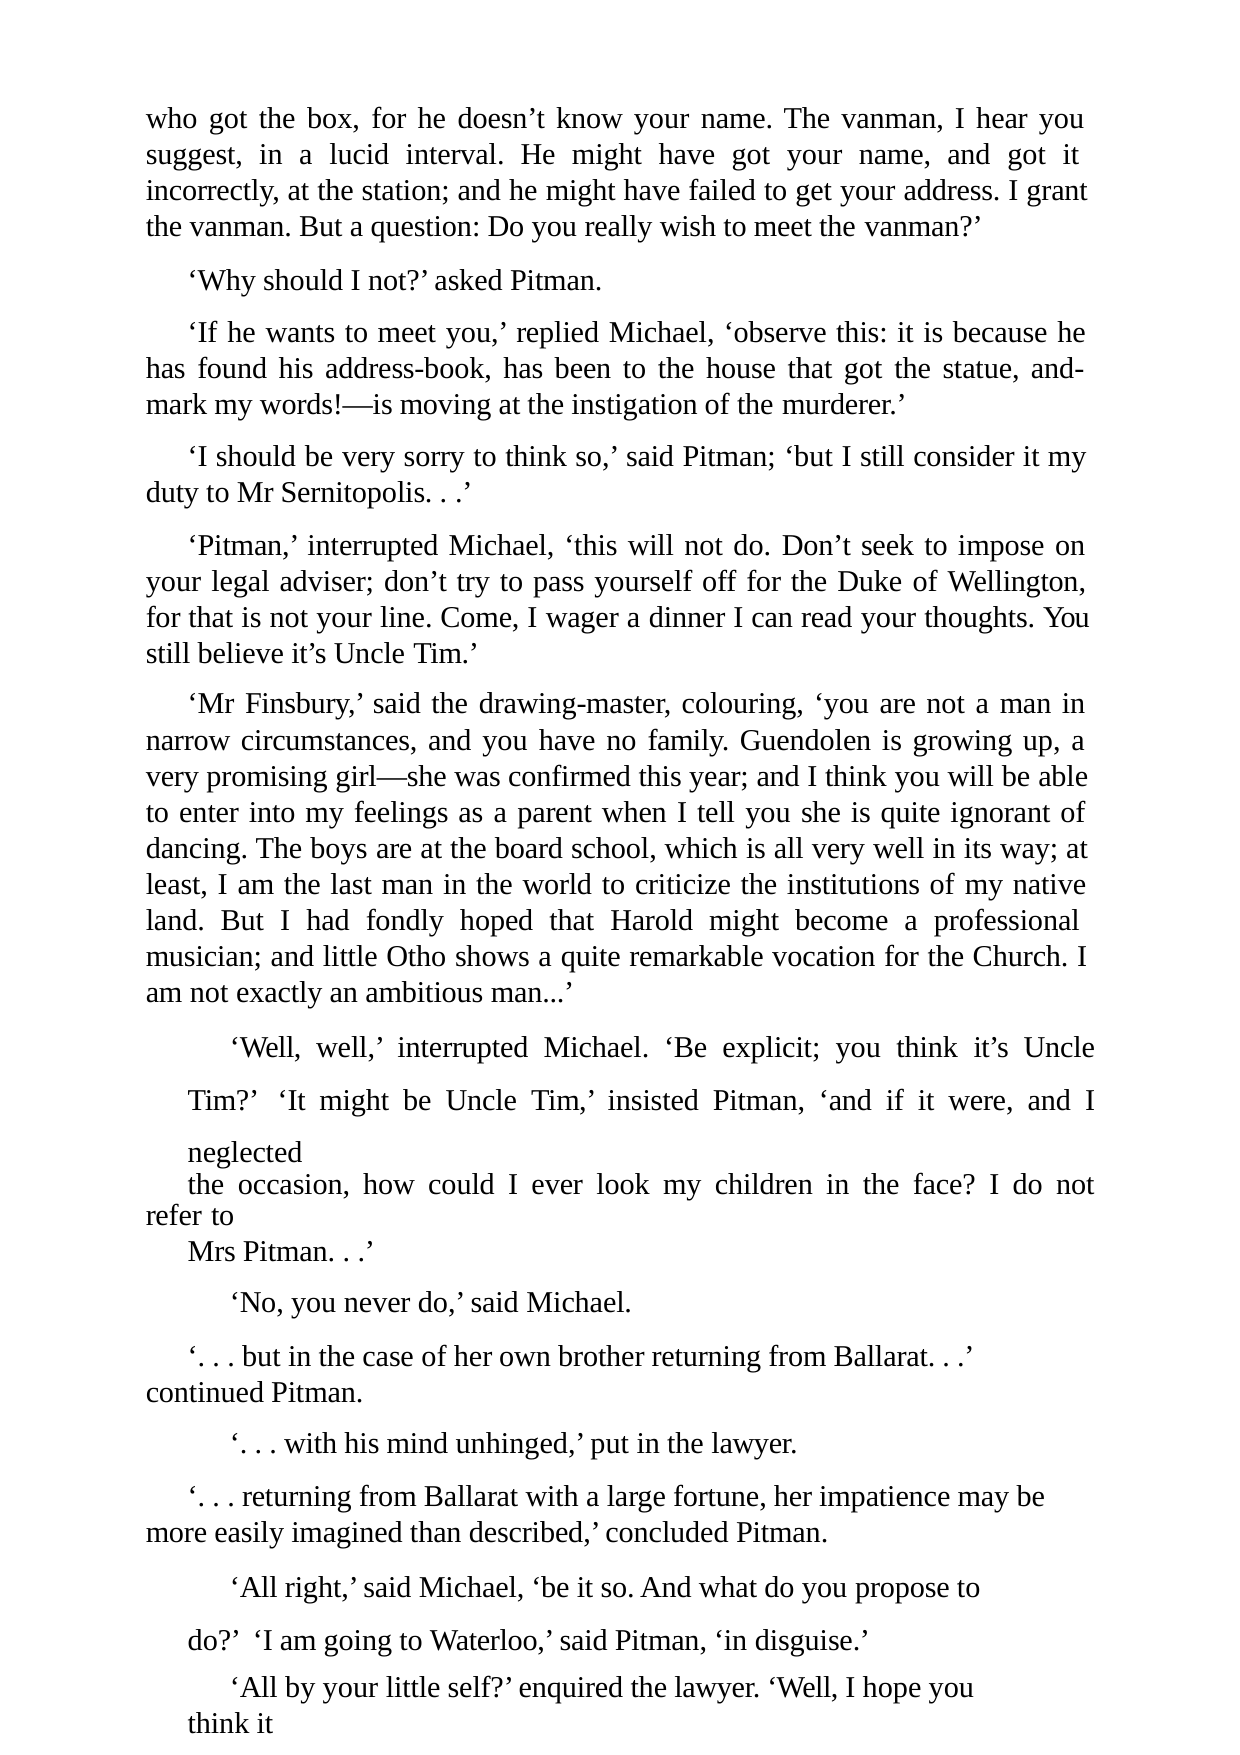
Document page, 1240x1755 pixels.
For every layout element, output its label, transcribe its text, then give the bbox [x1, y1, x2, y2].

text_box who got the box, for he doesn’t know your name. The vanman, I hear you suggest, in a lucid interval. He might have got your name, and got it incorrectly, at the station; and he might have failed to get your address. I grant the vanman. But a question: Do you really wish to meet the vanman?’ ‘Why should I not?’ asked Pitman. ‘If he wants to meet you,’ replied Michael, ‘observe this: it is because he has found his address-book, has been to the house that got the statue, and- mark my words!—is moving at the instigation of the murderer.’ ‘I should be very sorry to think so,’ said Pitman; ‘but I still consider it my duty to Mr Sernitopolis. . .’ ‘Pitman,’ interrupted Michael, ‘this will not do. Don’t seek to impose on your legal adviser; don’t try to pass yourself off for the Duke of Wellington, for that is not your line. Come, I wager a dinner I can read your thoughts. You still believe it’s Uncle Tim.’ ‘Mr Finsbury,’ said the drawing-master, colouring, ‘you are not a man in narrow circumstances, and you have no family. Guendolen is growing up, a very promising girl—she was confirmed this year; and I think you will be able to enter into my feelings as a parent when I tell you she is quite ignorant of dancing. The boys are at the board school, which is all very well in its way; at least, I am the last man in the world to criticize the institutions of my native land. But I had fondly hoped that Harold might become a professional musician; and little Otho shows a quite remarkable vocation for the Church. I am not exactly an ambitious man...’ ‘Well, well,’ interrupted Michael. ‘Be explicit; you think it’s Uncle Tim?’ ‘It might be Uncle Tim,’ insisted Pitman, ‘and if it were, and I neglected the occasion, how could I ever look my children in the face? I do not refer to Mrs Pitman. . .’ ‘No, you never do,’ said Michael. ‘. . . but in the case of her own brother returning from Ballarat. . .’ continued Pitman. ‘. . . with his mind unhinged,’ put in the lawyer. ‘. . . returning from Ballarat with a large fortune, her impatience may be more easily imagined than described,’ concluded Pitman. ‘All right,’ said Michael, ‘be it so. And what do you propose to do?’ ‘I am going to Waterloo,’ said Pitman, ‘in disguise.’ ‘All by your little self?’ enquired the lawyer. ‘Well, I hope you think it [143, 98, 1097, 1740]
